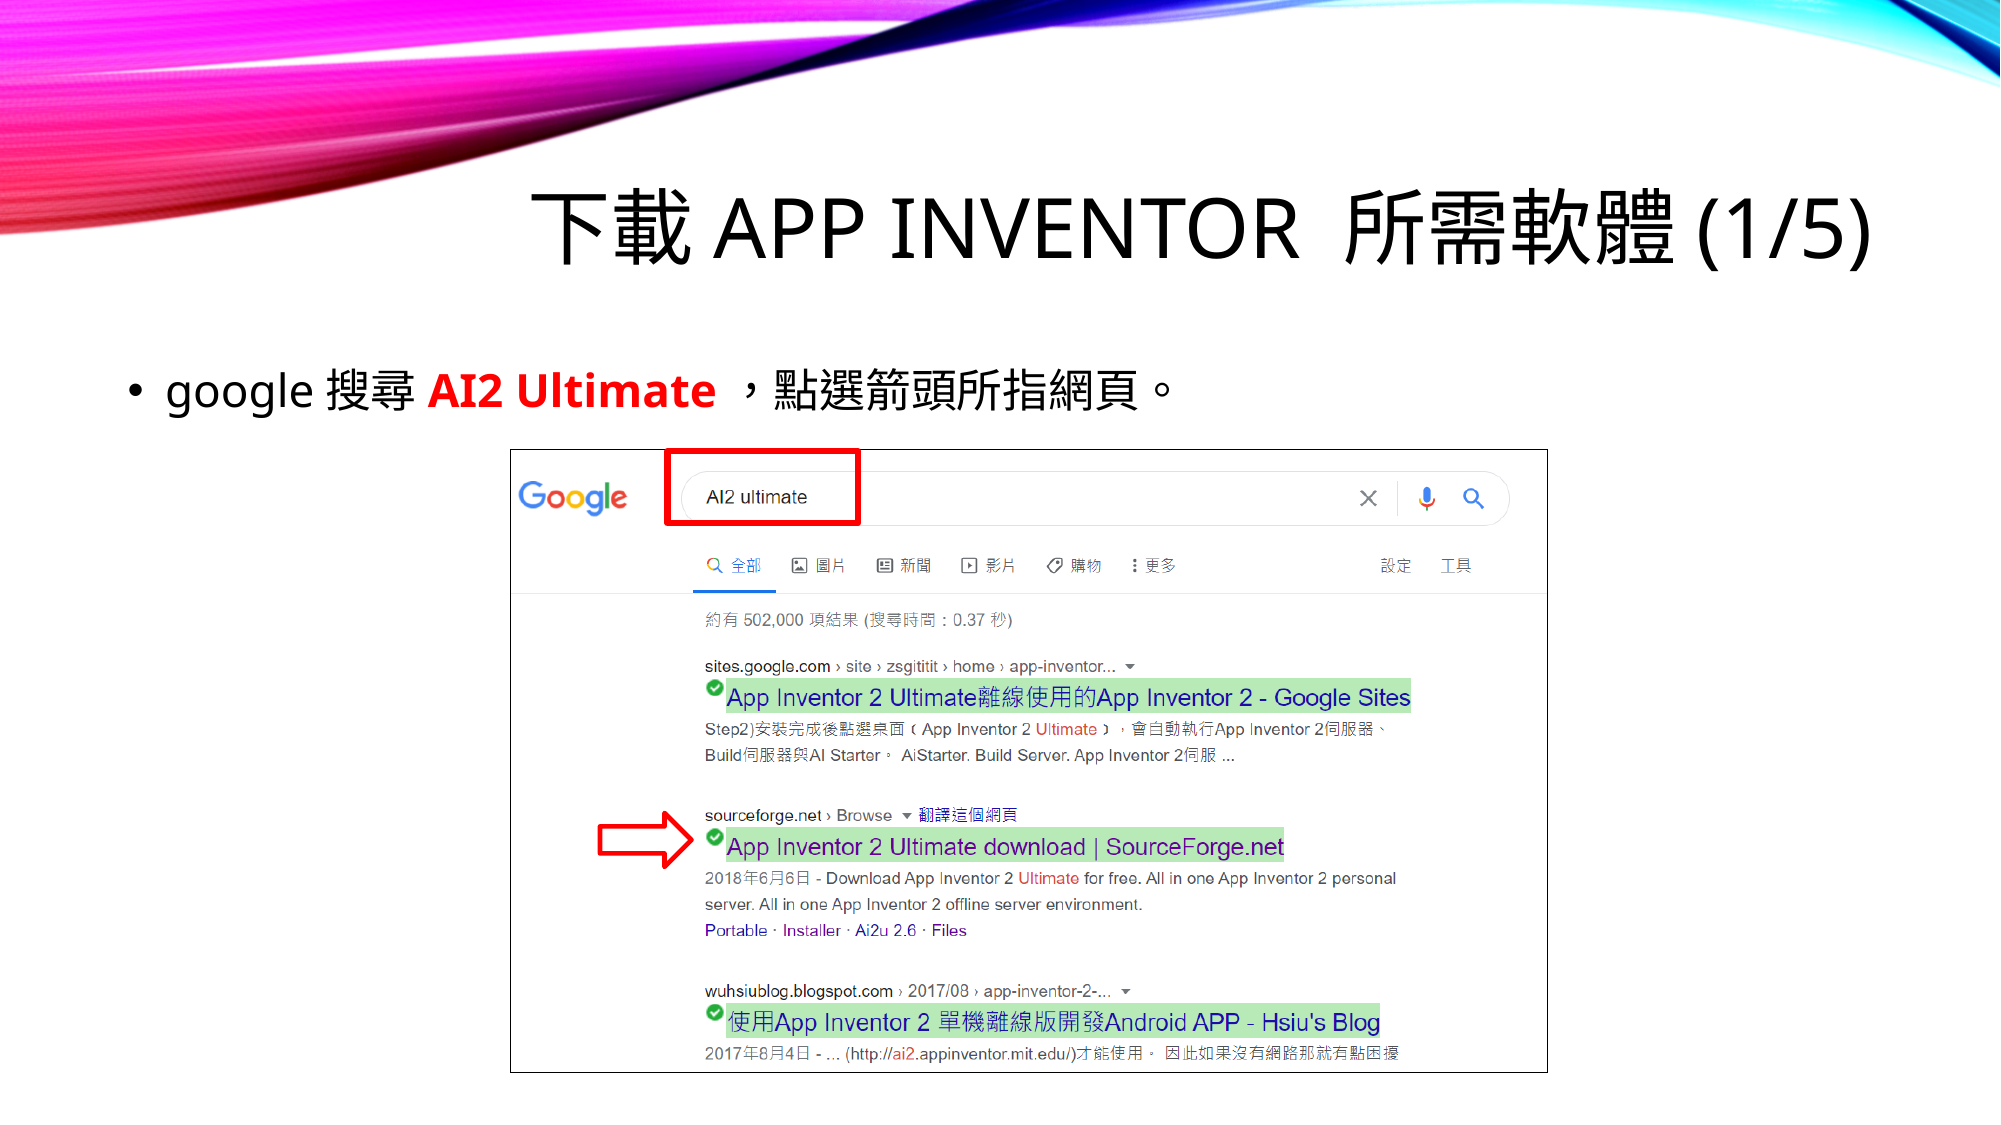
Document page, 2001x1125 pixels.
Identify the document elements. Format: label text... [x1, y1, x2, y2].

picture [1910, 0, 2000, 45]
picture [1890, 0, 2000, 75]
title 下載App Inventor 所需軟體(1/5) [474, 125, 1888, 338]
picture [509, 449, 1549, 1073]
list google搜尋AI2 Ultimate，點選箭頭所指網頁。 [112, 360, 1888, 1021]
picture [0, 0, 2000, 237]
